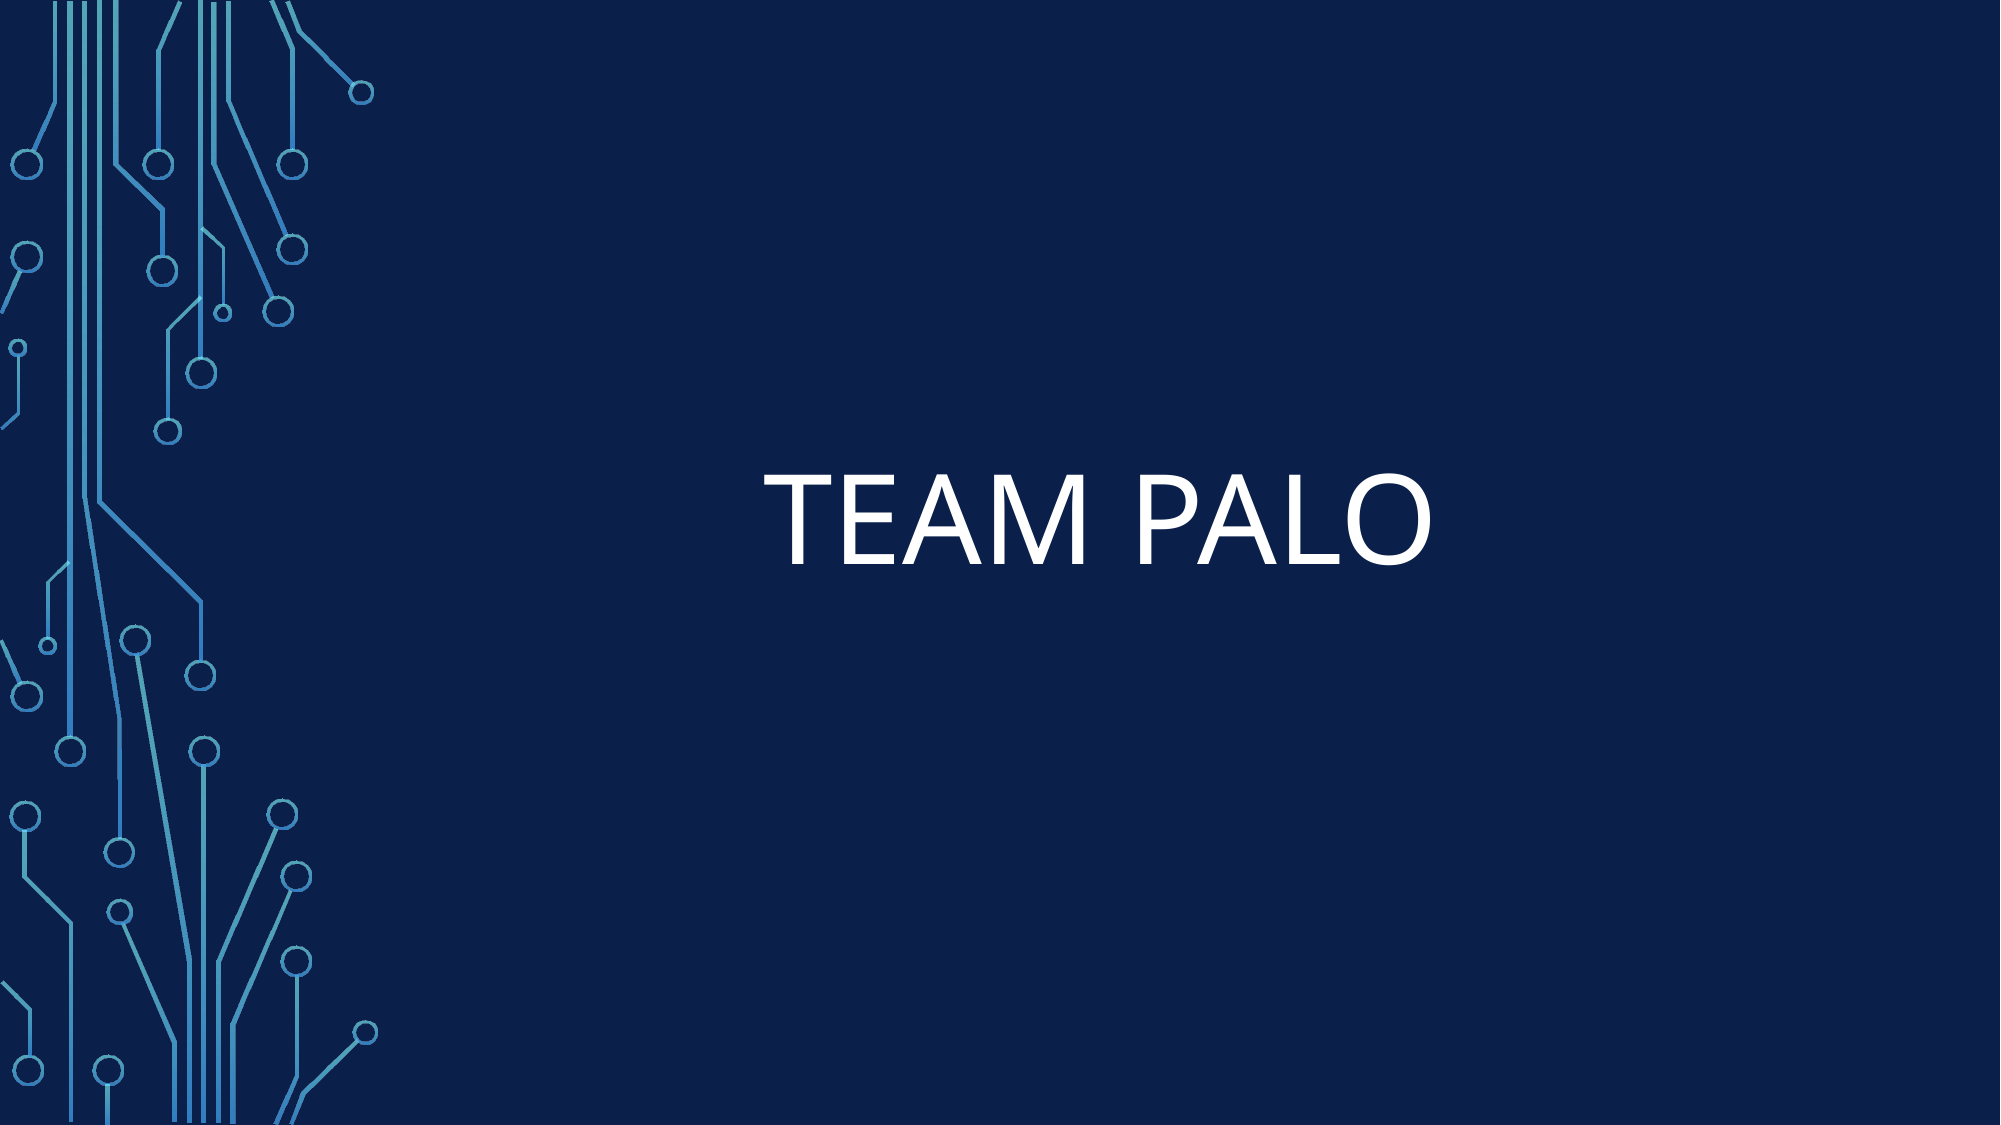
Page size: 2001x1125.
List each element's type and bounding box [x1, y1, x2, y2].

picture [379, 0, 2000, 1125]
text_box [0, 0, 379, 1125]
